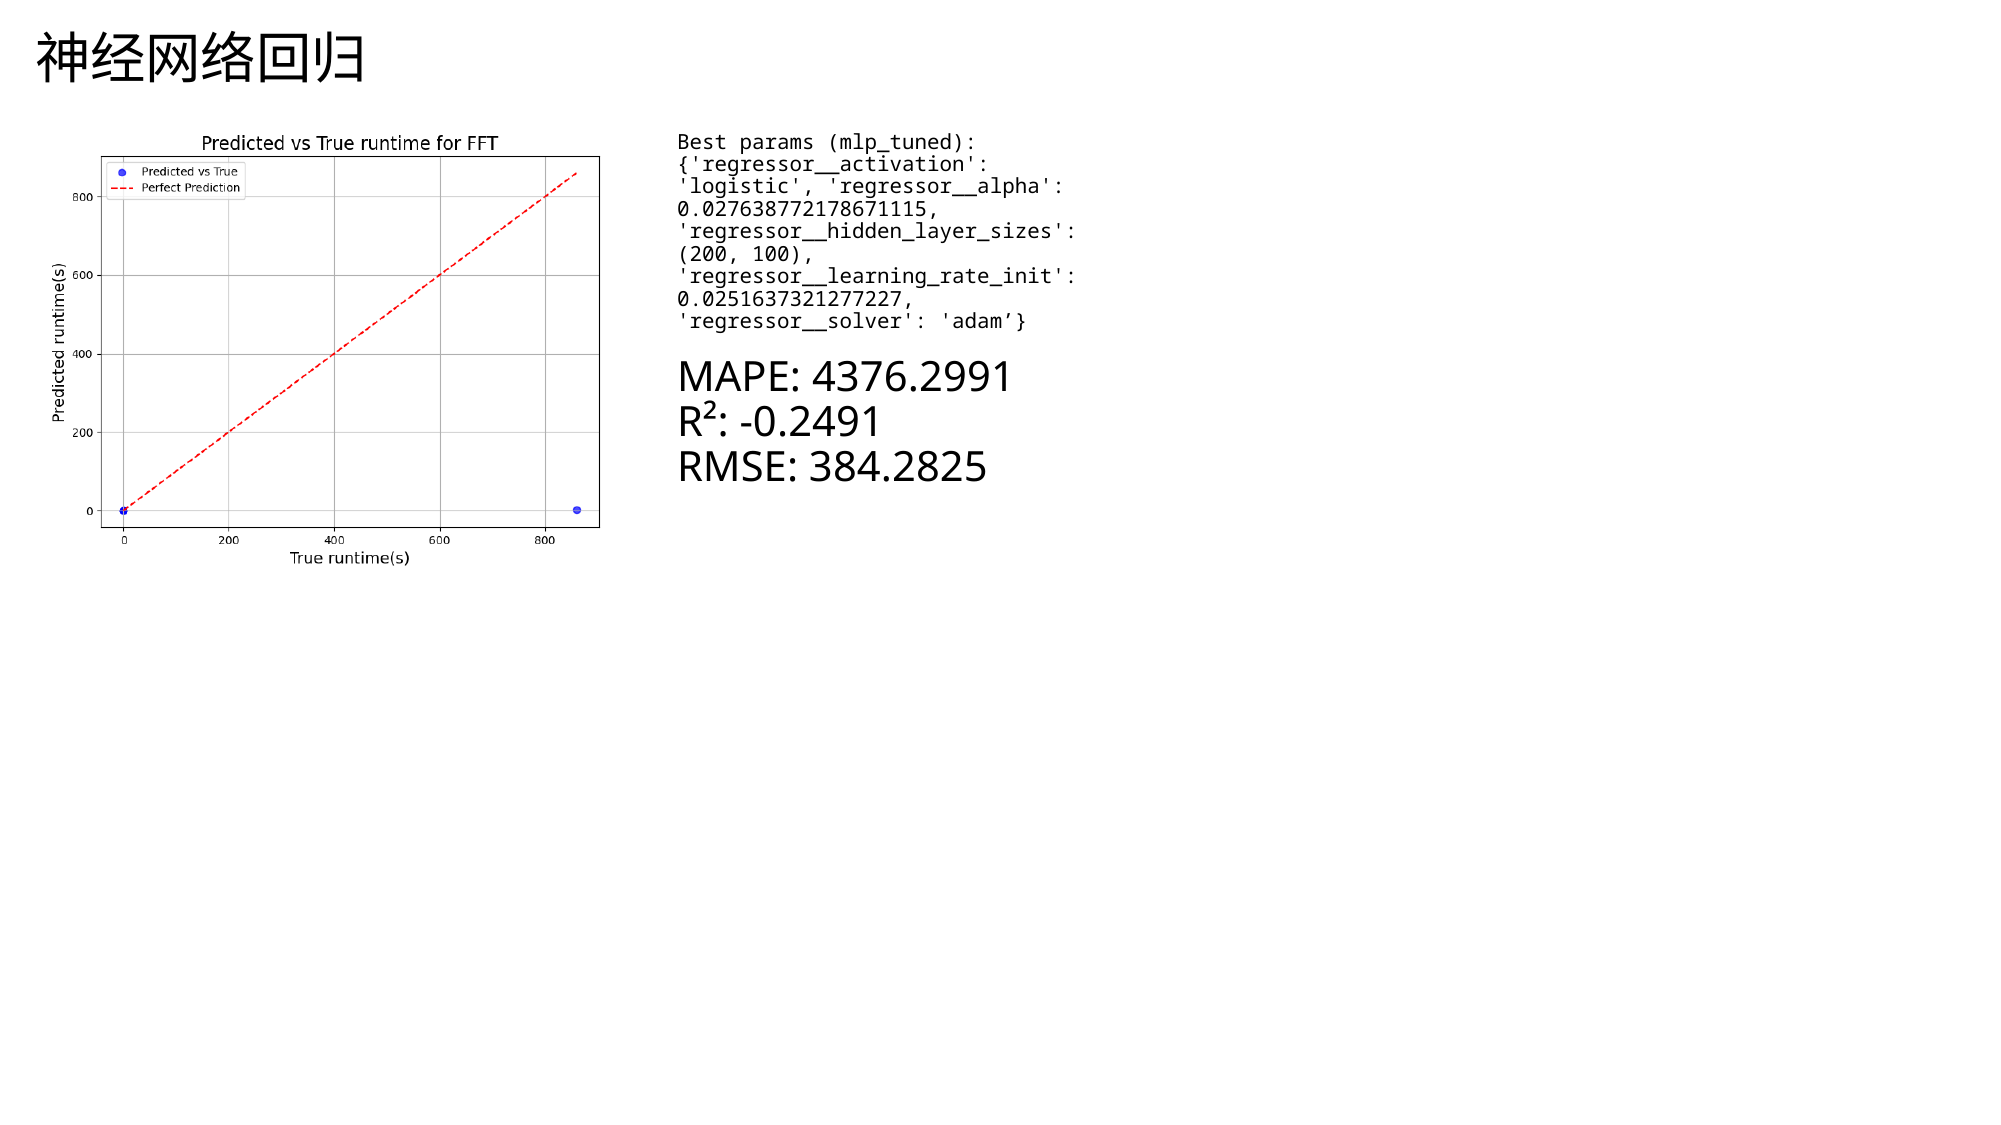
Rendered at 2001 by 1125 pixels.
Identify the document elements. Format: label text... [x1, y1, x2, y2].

text_box Best params (mlp_tuned): {'regressor__activation': 'logistic', 'regressor__alpha': 0.027638772178671115, 'regressor__hidden_layer_sizes': (200, 100), 'regressor__learning_rate_init': 0.0251637321277227, 'regressor__solver': 'adam’} MAPE: 4376.2991 R²: -0.2491 RMSE: 384.2825 [663, 98, 1112, 524]
title 神经网络回归 [20, 23, 1161, 99]
picture [20, 98, 663, 580]
